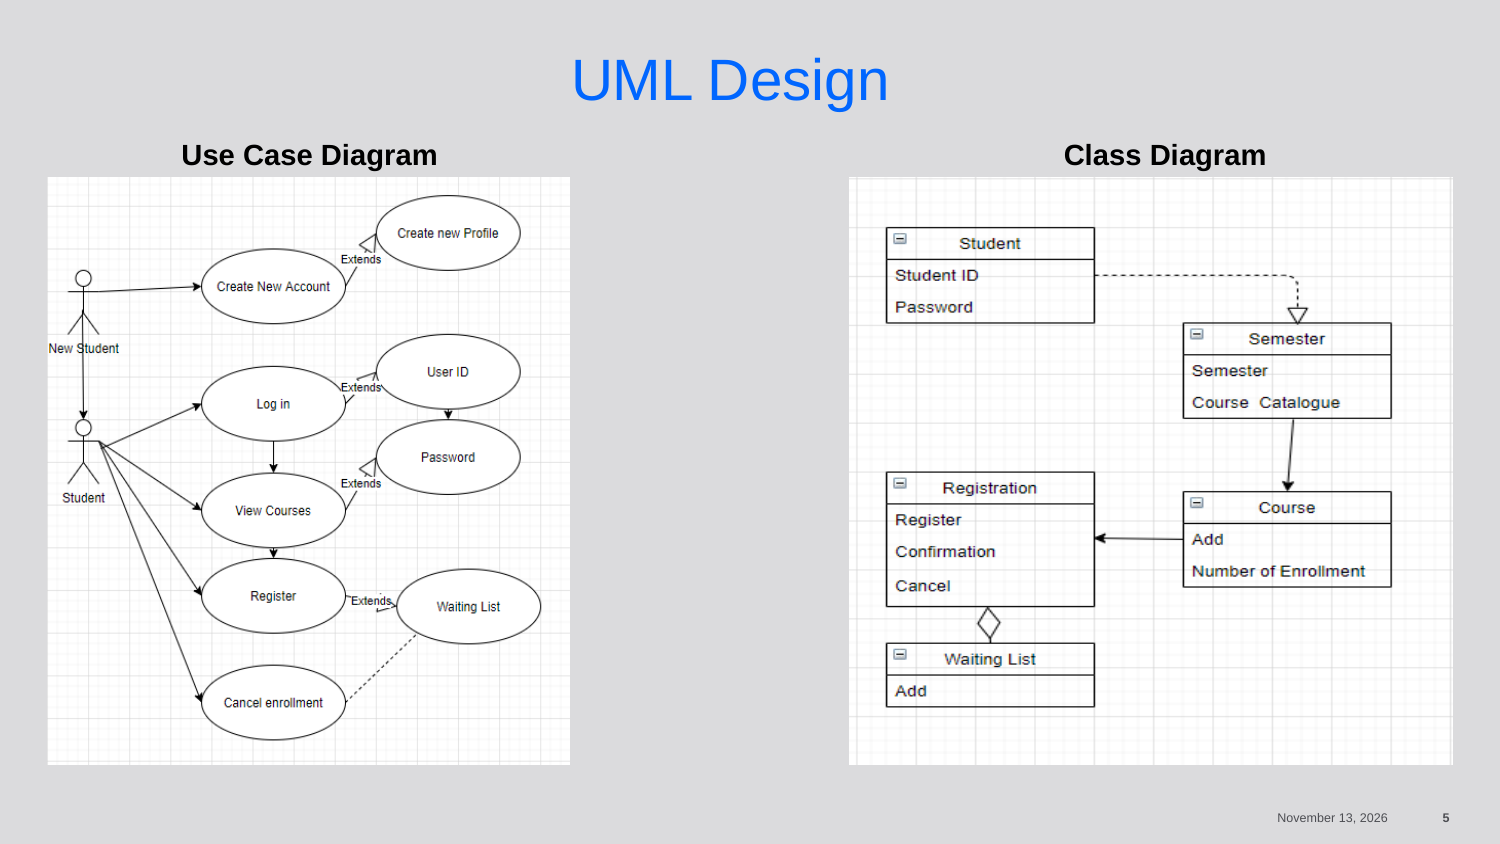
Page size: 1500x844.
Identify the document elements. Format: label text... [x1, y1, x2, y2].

text_box Use Case Diagram [121, 132, 498, 171]
text_box UML Design [88, 35, 1373, 113]
picture [47, 177, 570, 765]
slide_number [1251, 803, 1388, 833]
slide_number 5 [1390, 803, 1450, 833]
text_box Class Diagram [977, 132, 1354, 171]
picture [849, 177, 1453, 765]
